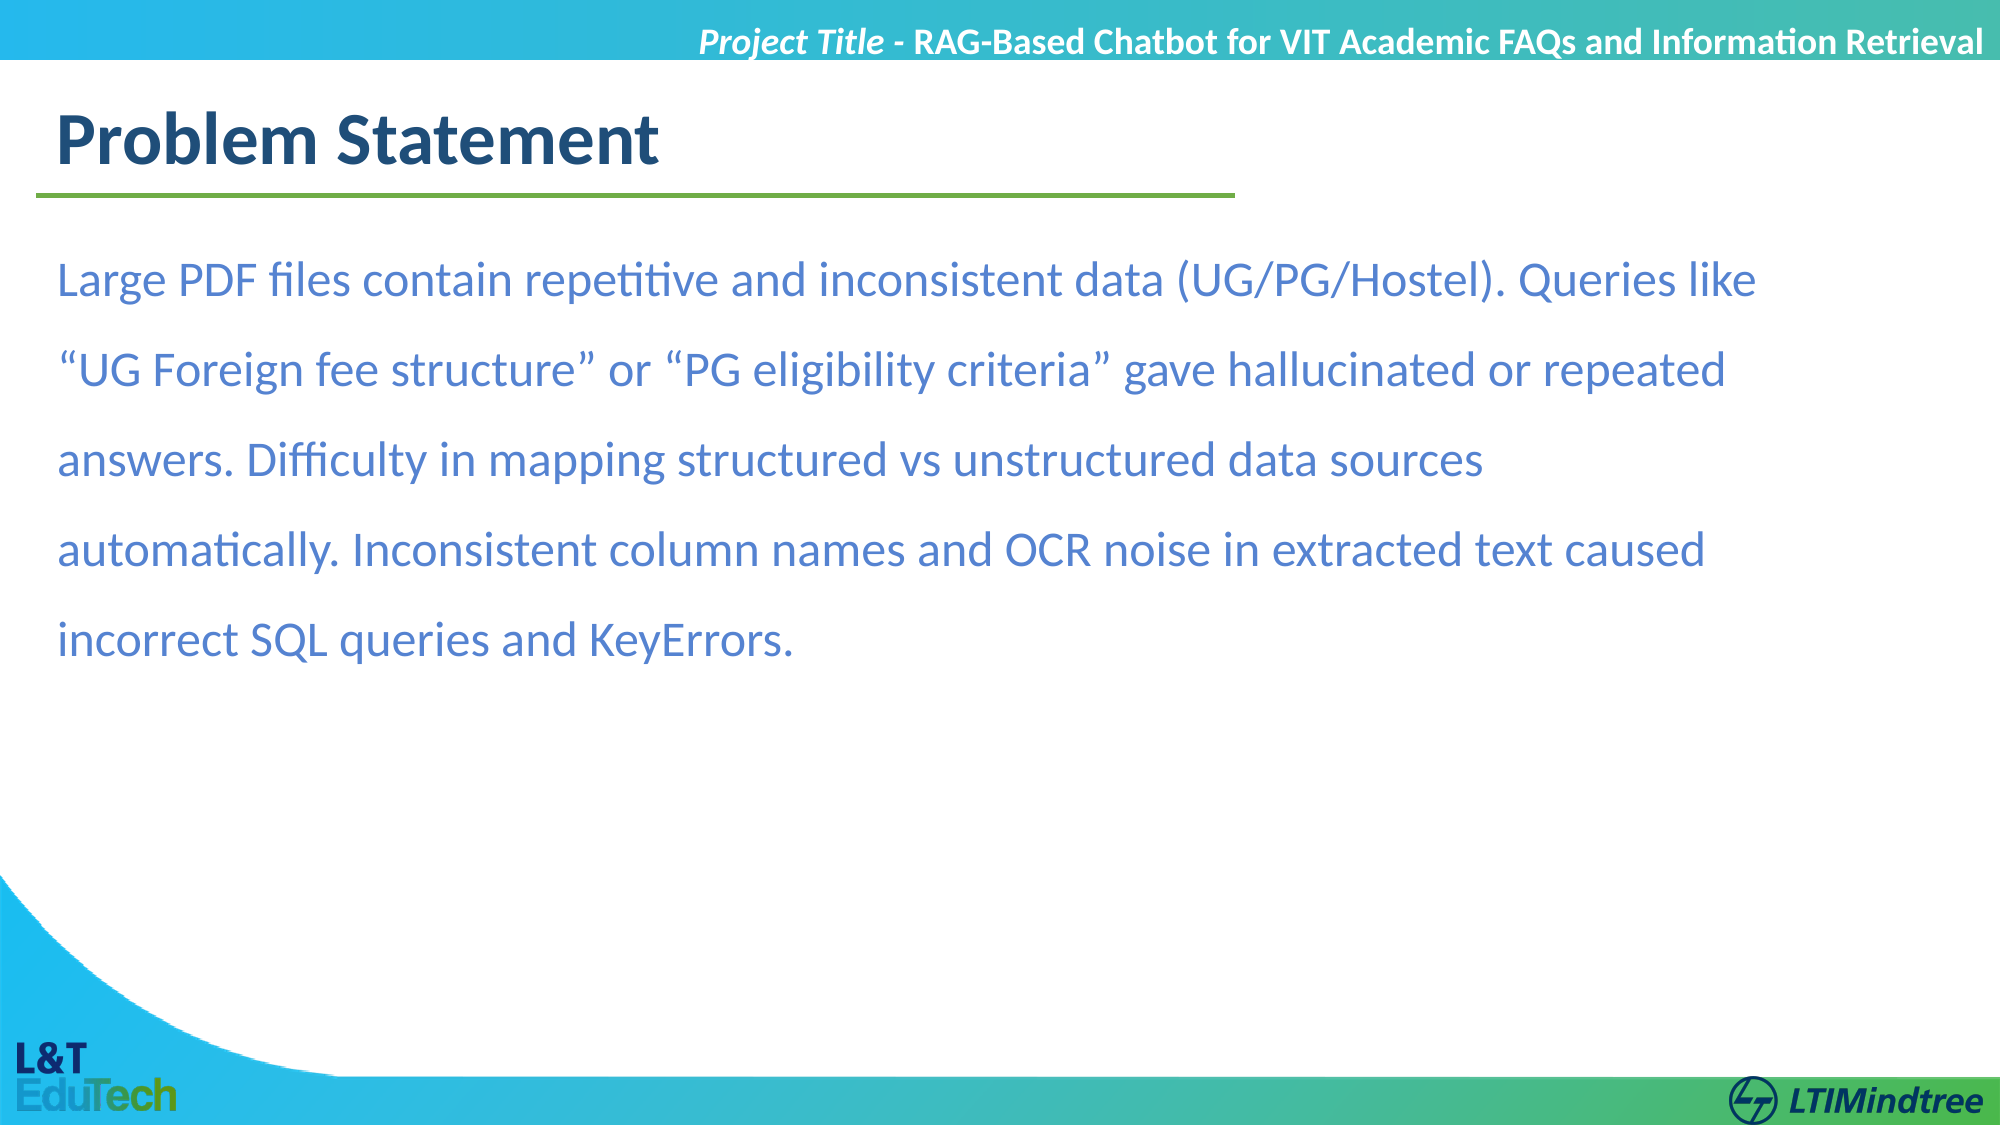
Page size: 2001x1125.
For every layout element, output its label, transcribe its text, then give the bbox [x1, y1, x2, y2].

picture [0, 875, 2000, 1125]
list Large PDF files contain repetitive and inconsistent data (UG/PG/Hostel). Queries like “UG Foreign fee structure” or “PG eligibility criteria” gave hallucinated or repeated answers. Difficulty in mapping structured vs unstructured data sources automatically. Inconsistent column names and OCR noise in extracted text caused incorrect SQL queries and KeyErrors. [41, 208, 1785, 889]
text_box Project Title - RAG-Based Chatbot for VIT Academic FAQs and Information Retrieval [398, 9, 2000, 114]
text_box Problem Statement [41, 82, 1785, 188]
